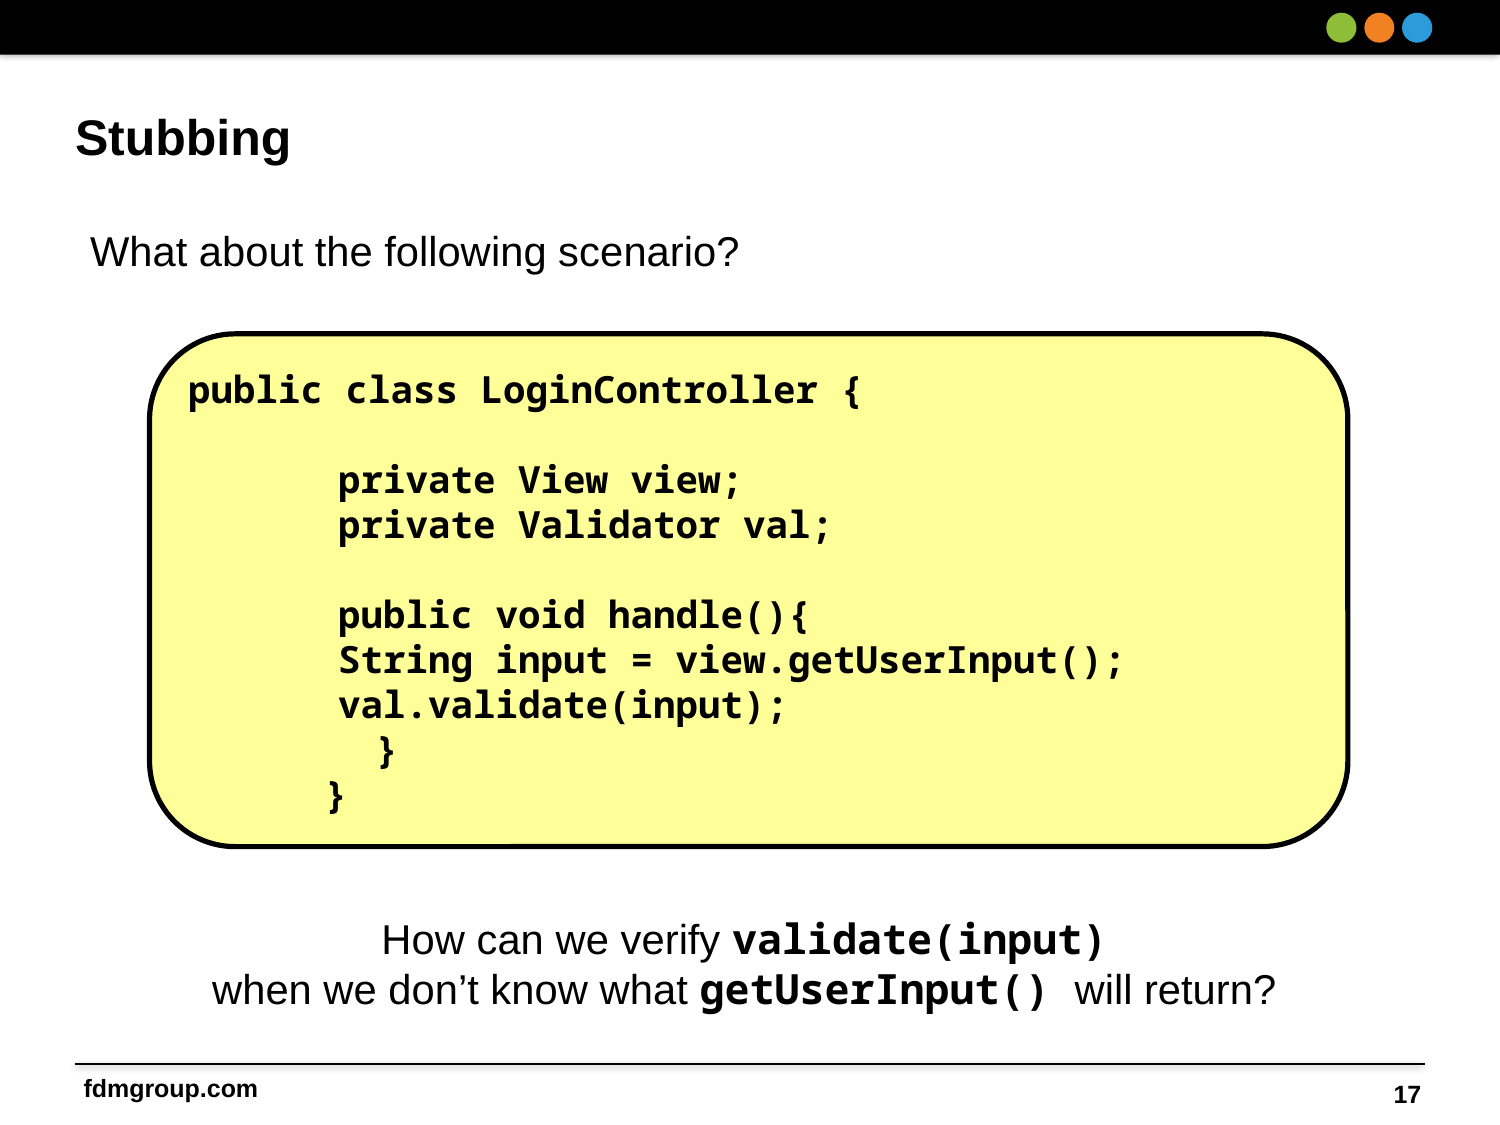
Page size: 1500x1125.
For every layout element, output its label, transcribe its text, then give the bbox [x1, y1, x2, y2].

text_box [74, 218, 1425, 962]
title Stubbing [75, 105, 1425, 174]
list What about the following scenario? How can we verify validate(input) when we don’t know what getUserInput() will return? [75, 962, 1425, 1011]
slide_number 17 [1086, 1063, 1437, 1124]
